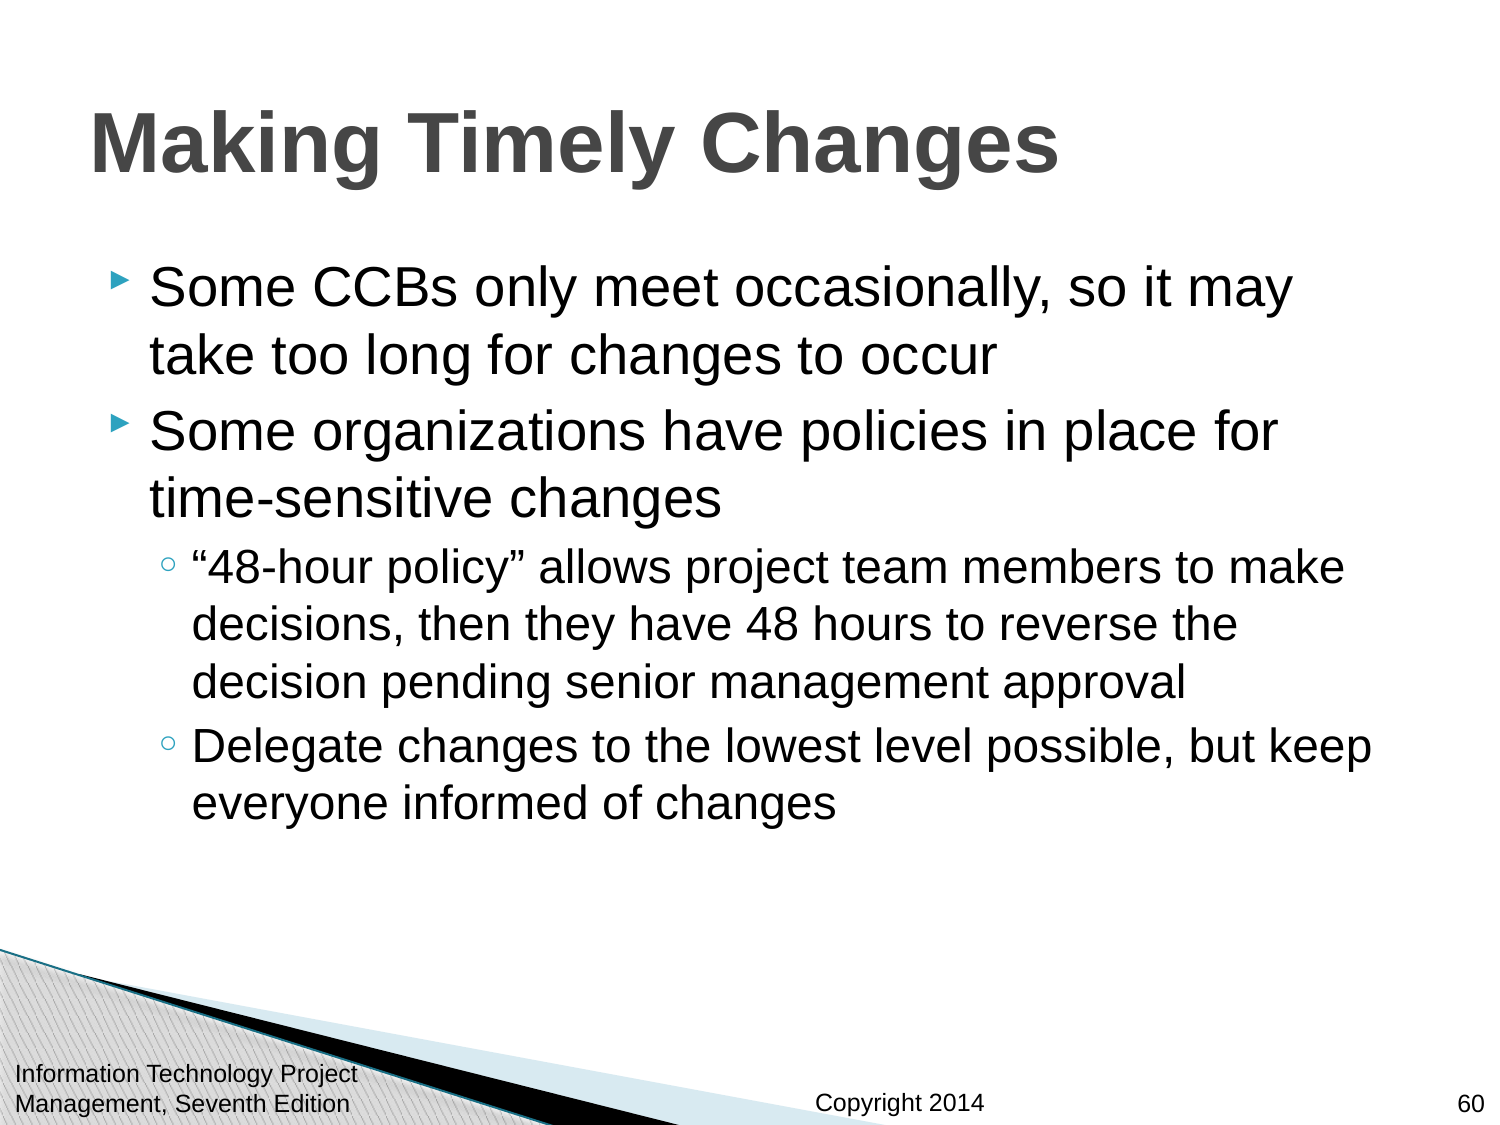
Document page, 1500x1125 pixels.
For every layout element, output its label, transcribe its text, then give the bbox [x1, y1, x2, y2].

list Some CCBs only meet occasionally, so it may take too long for changes to occur Some organizations have policies in place for time-sensitive changes “48-hour policy” allows project team members to make decisions, then they have 48 hours to reverse the decision pending senior management approval Delegate changes to the lowest level possible, but keep everyone informed of changes [75, 243, 1425, 986]
footer Information Technology Project Management, Seventh Edition [0, 1065, 386, 1125]
slide_number 60 [1412, 1065, 1500, 1125]
title Making Timely Changes [75, 45, 1425, 233]
